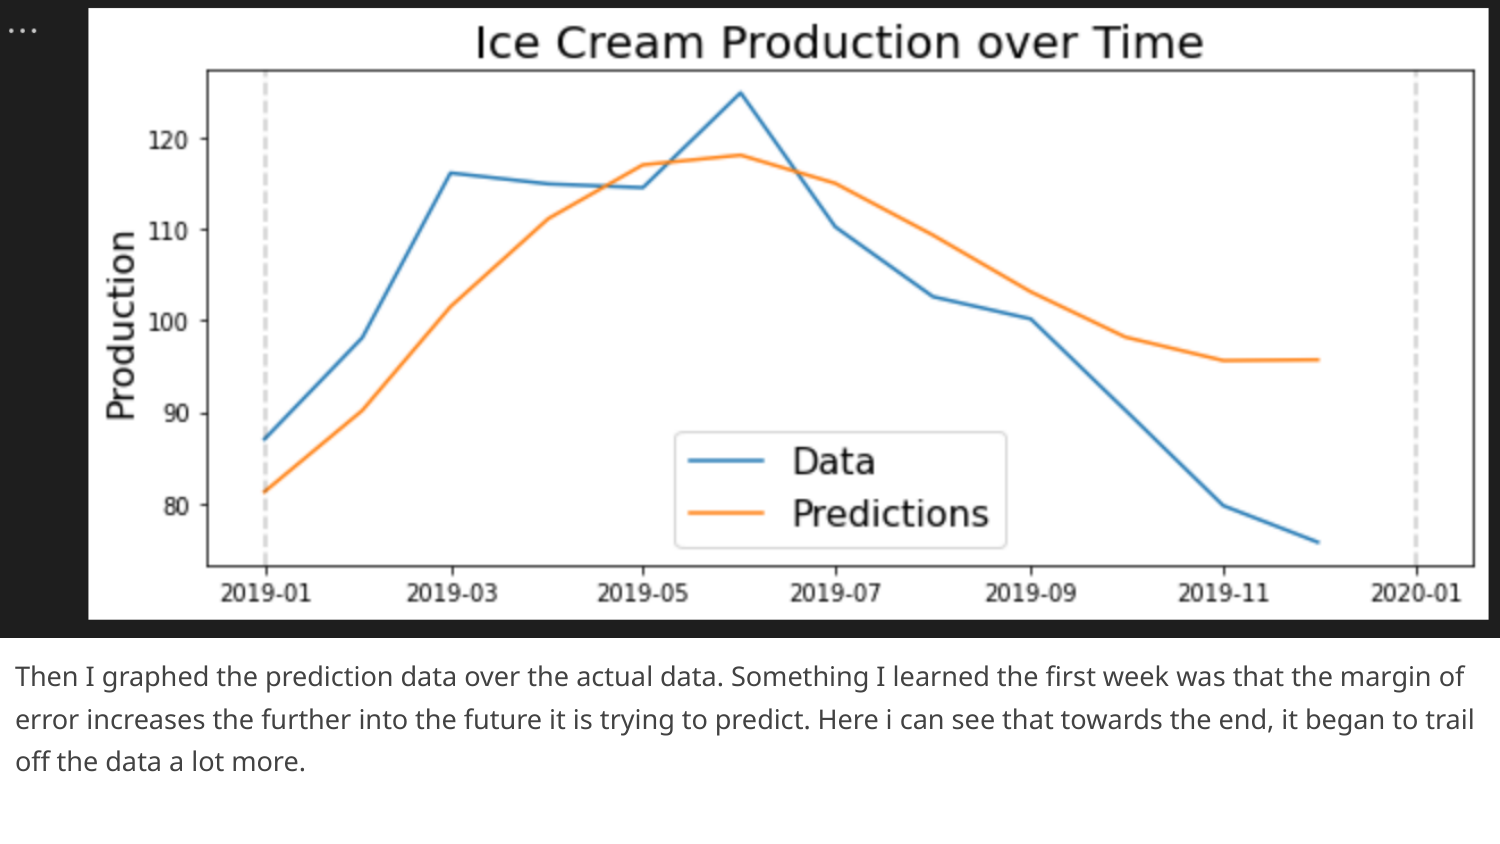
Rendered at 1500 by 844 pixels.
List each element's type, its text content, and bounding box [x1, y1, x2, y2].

list Then I graphed the prediction data over the actual data. Something I learned the first week was that the margin of error increases the further into the future it is trying to predict. Here i can see that towards the end, it began to trail off the data a lot more. [0, 645, 1500, 844]
picture [0, 0, 1500, 638]
